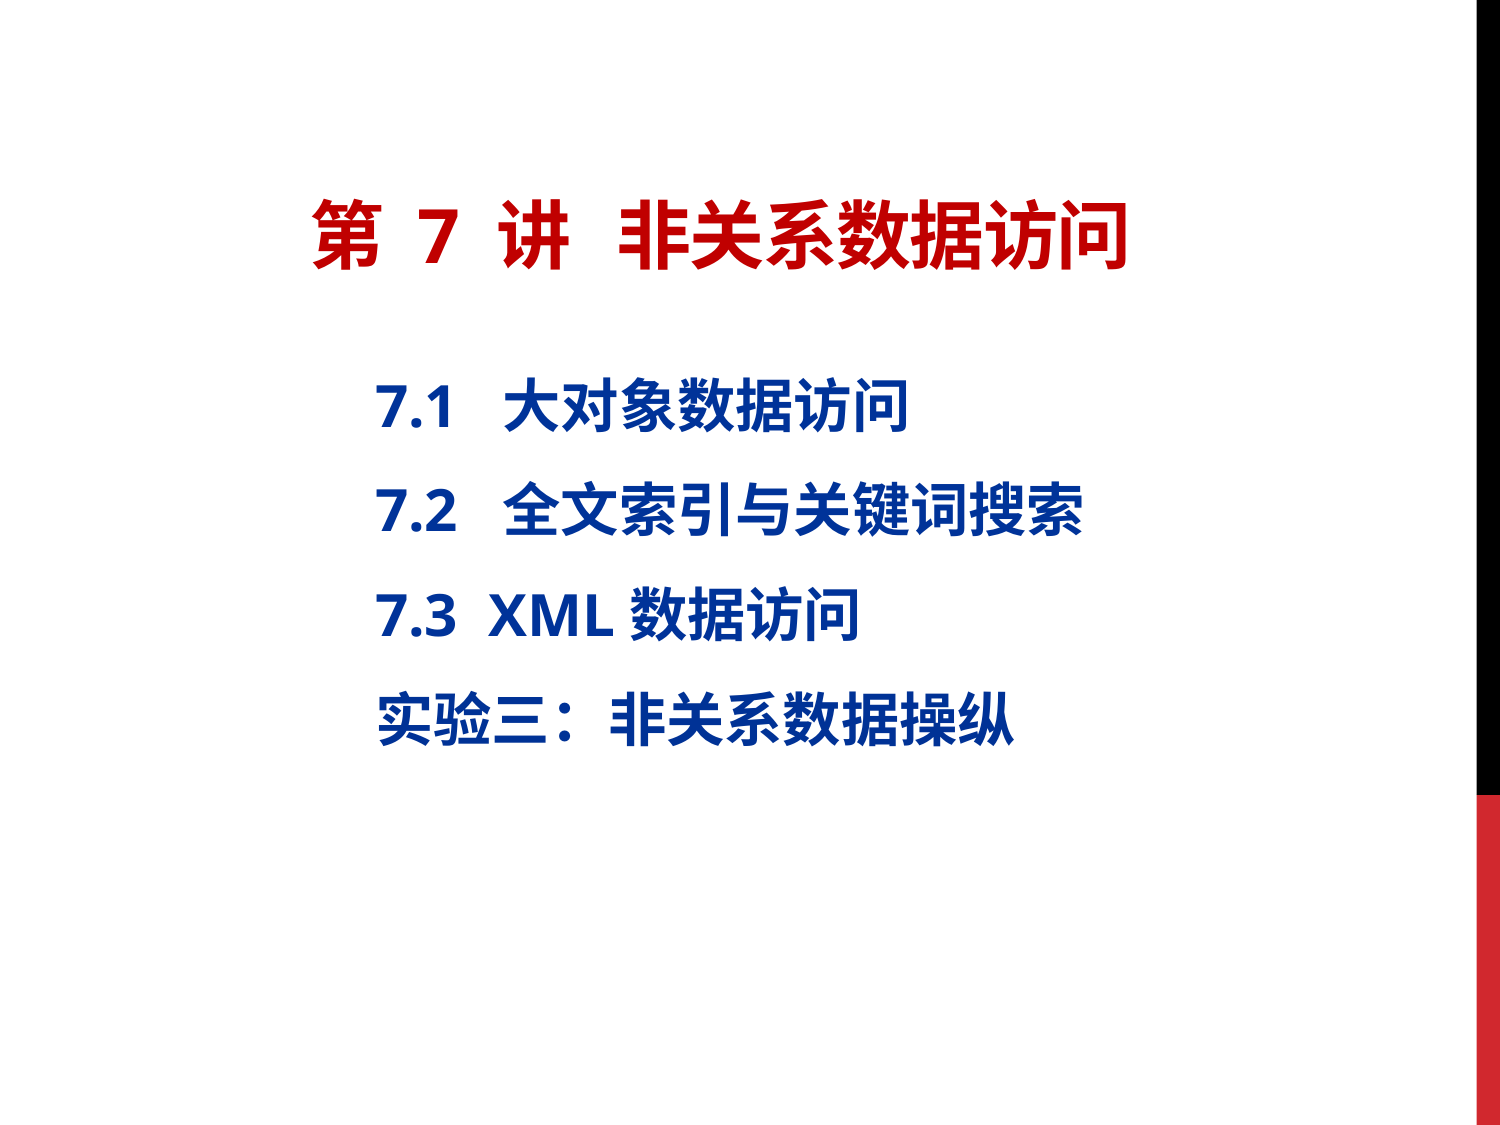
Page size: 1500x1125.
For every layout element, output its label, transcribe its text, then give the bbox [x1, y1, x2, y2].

title 第 7 讲 非关系数据访问 [41, 90, 1400, 332]
text_box 7.1 大对象数据访问 7.2 全文索引与关键词搜索 7.3 XML数据访问 实验三：非关系数据操纵 [360, 326, 1176, 806]
